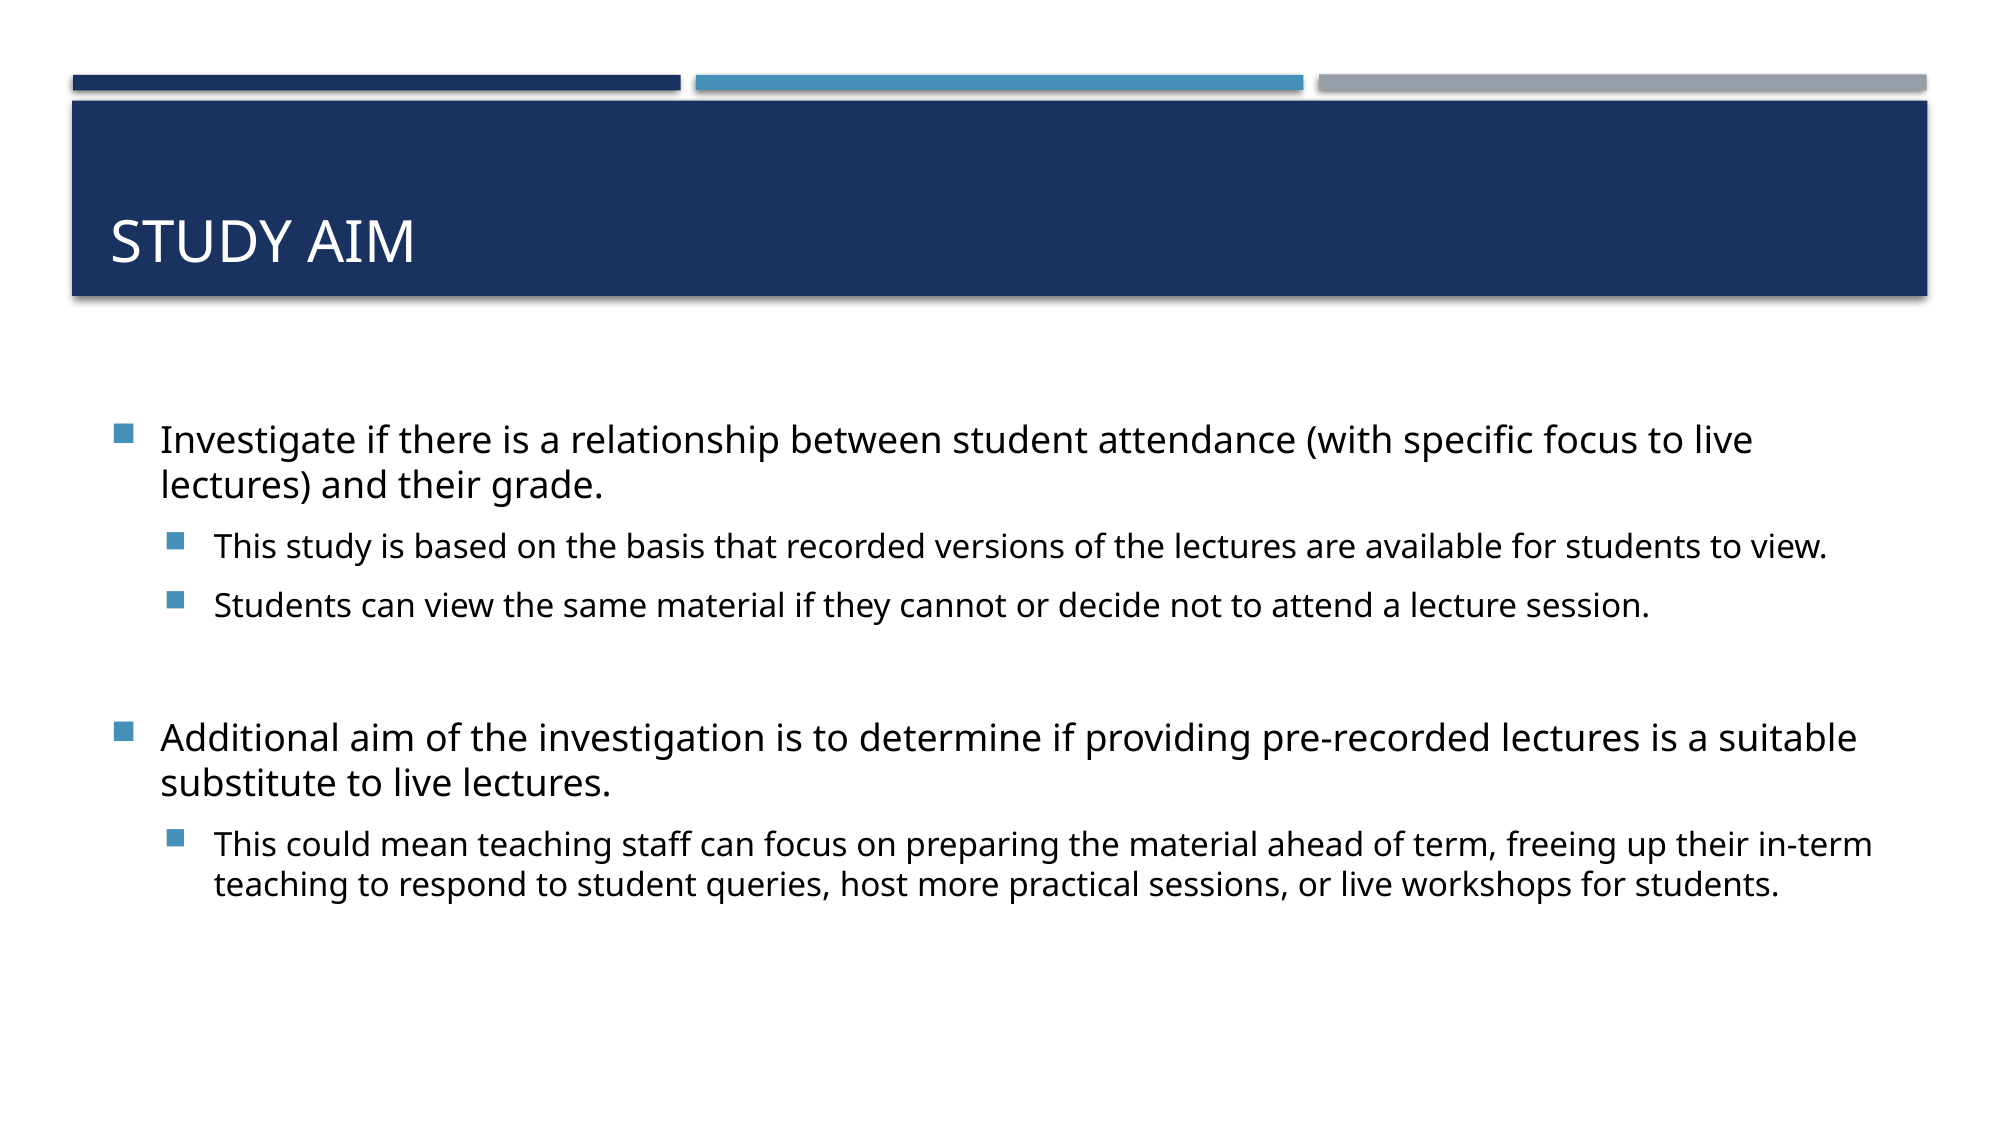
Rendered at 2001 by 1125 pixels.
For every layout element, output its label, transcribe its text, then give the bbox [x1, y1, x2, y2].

list Investigate if there is a relationship between student attendance (with specific focus to live lectures) and their grade. This study is based on the basis that recorded versions of the lectures are available for students to view. Students can view the same material if they cannot or decide not to attend a lecture session. Additional aim of the investigation is to determine if providing pre-recorded lectures is a suitable substitute to live lectures. This could mean teaching staff can focus on preparing the material ahead of term, freeing up their in-term teaching to respond to student queries, host more practical sessions, or live workshops for students. [95, 357, 1905, 962]
title STUDY AIM [95, 115, 1905, 282]
